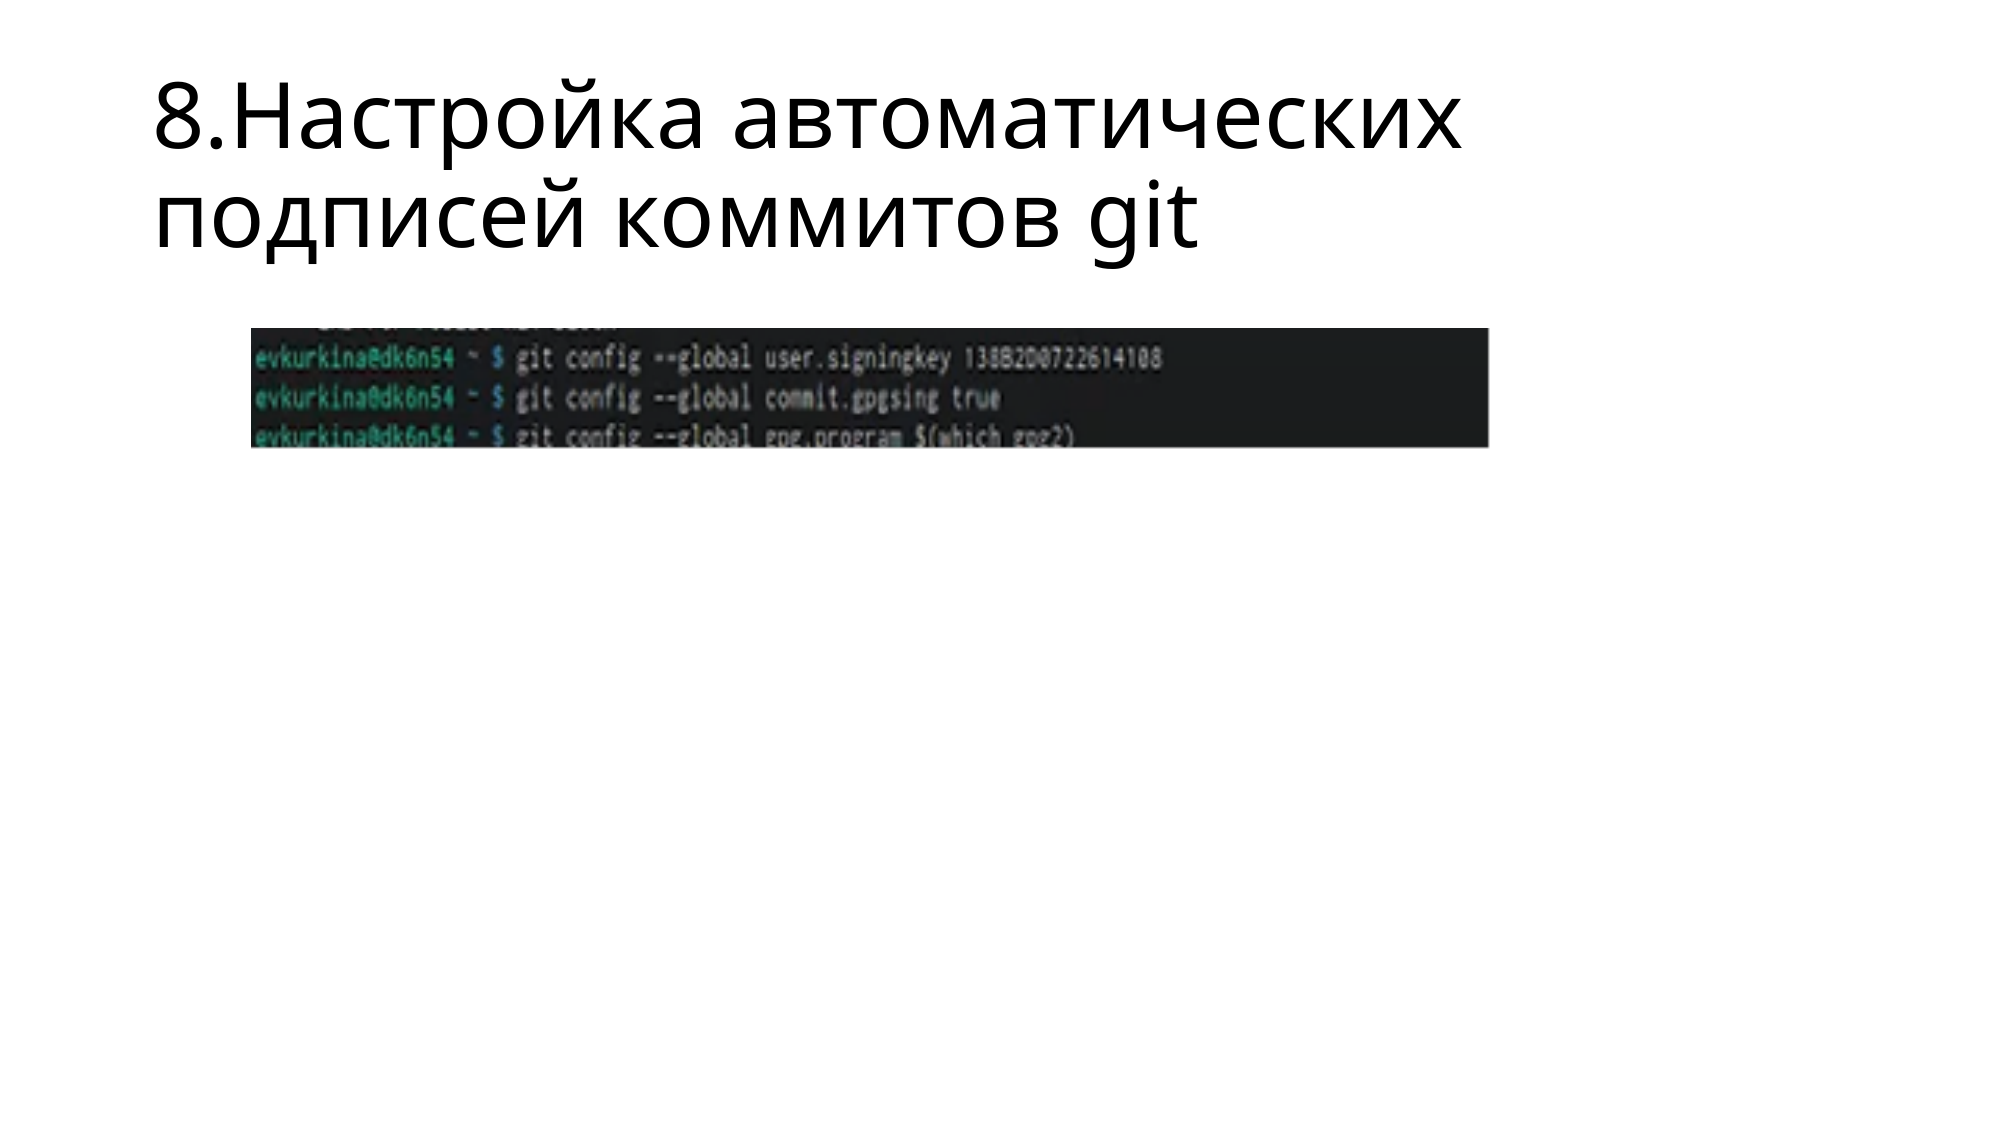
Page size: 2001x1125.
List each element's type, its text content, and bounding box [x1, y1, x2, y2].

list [251, 328, 1493, 452]
title 8.Настройка автоматических подписей коммитов git [137, 59, 1863, 278]
